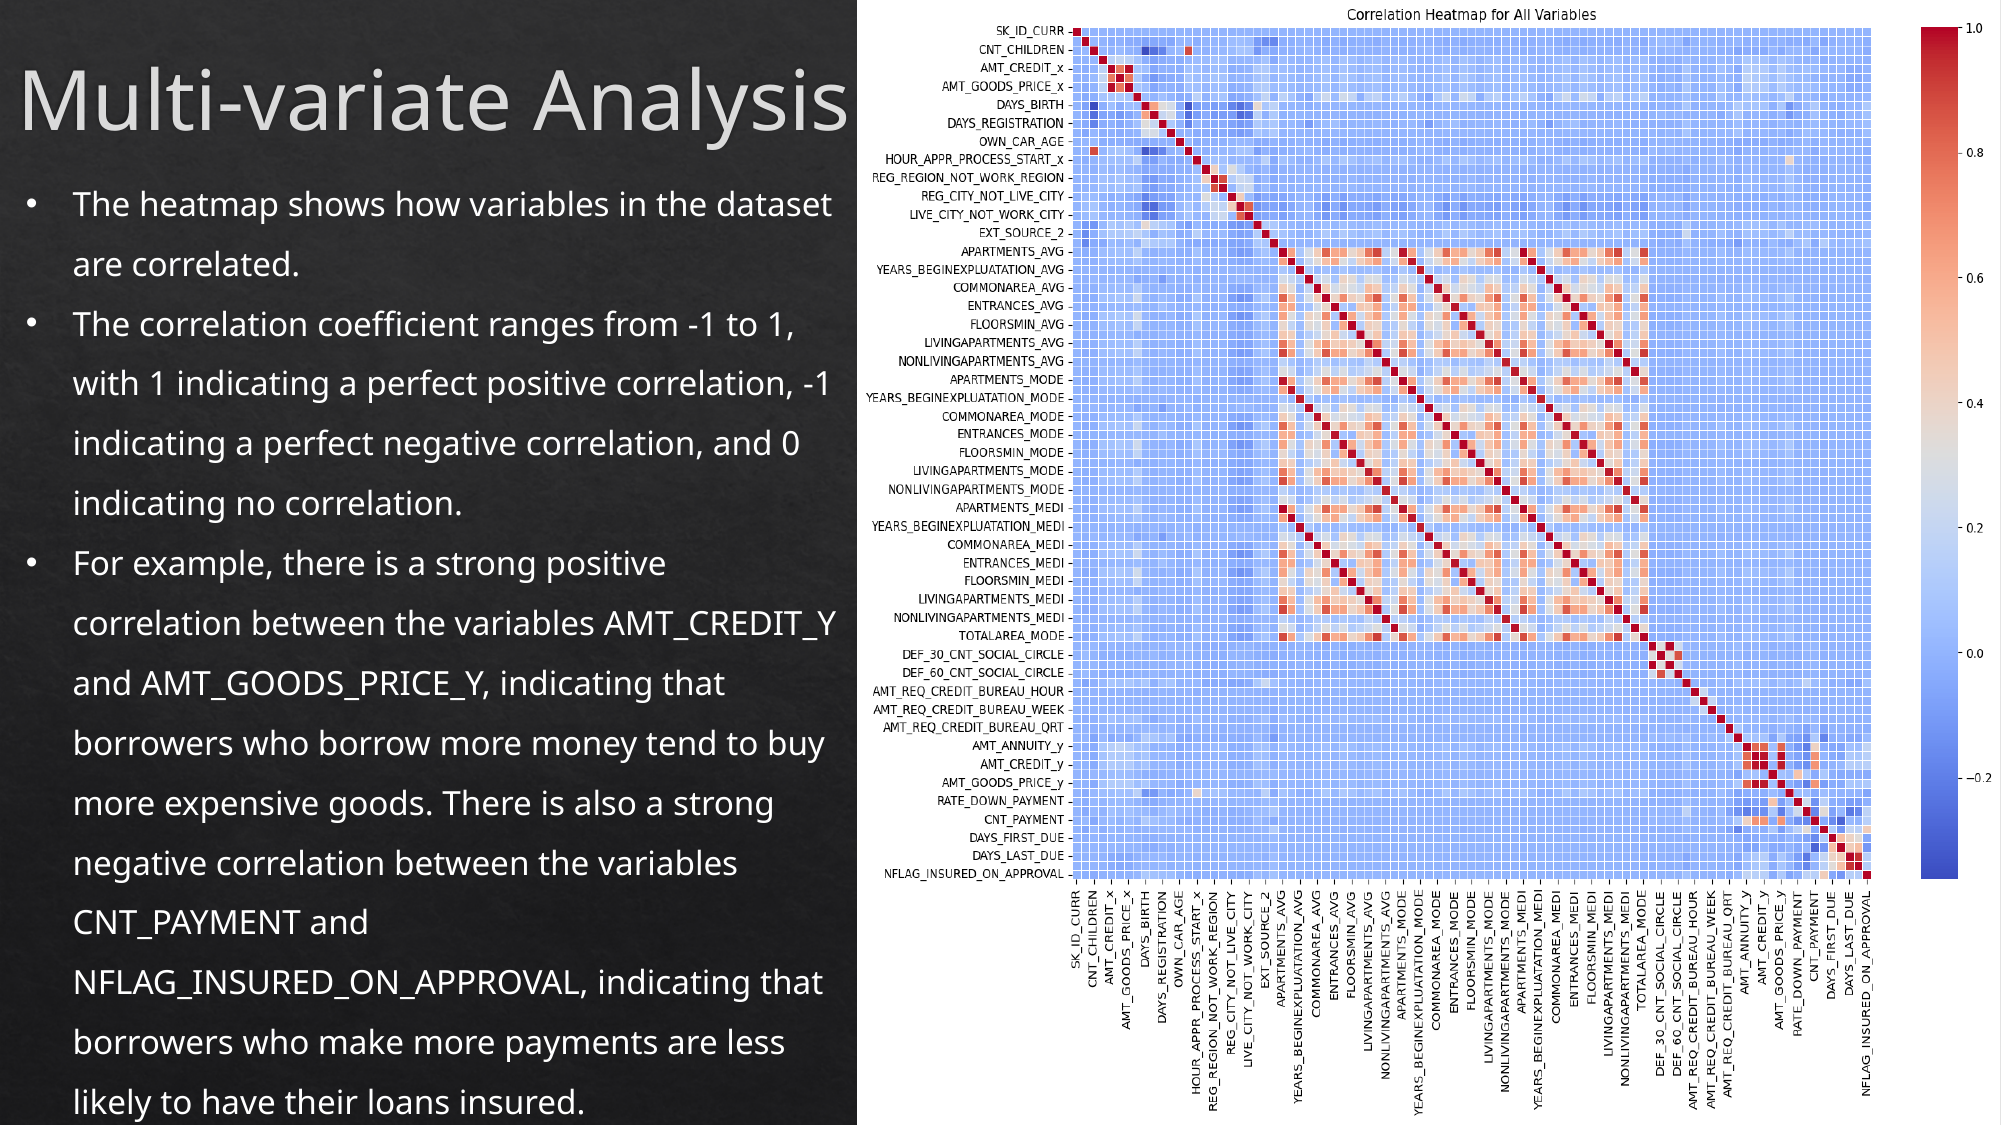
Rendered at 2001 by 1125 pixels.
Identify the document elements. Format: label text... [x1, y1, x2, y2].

text_box The heatmap shows how variables in the dataset are correlated. The correlation coefficient ranges from -1 to 1, with 1 indicating a perfect positive correlation, -1 indicating a perfect negative correlation, and 0 indicating no correlation. For example, there is a strong positive correlation between the variables AMT_CREDIT_Y and AMT_GOODS_PRICE_Y, indicating that borrowers who borrow more money tend to buy more expensive goods. There is also a strong negative correlation between the variables CNT_PAYMENT and NFLAG_INSURED_ON_APPROVAL, indicating that borrowers who make more payments are less likely to have their loans insured. [10, 176, 849, 1125]
text_box Multi-variate Analysis [0, 20, 849, 174]
picture [857, 0, 2000, 1125]
